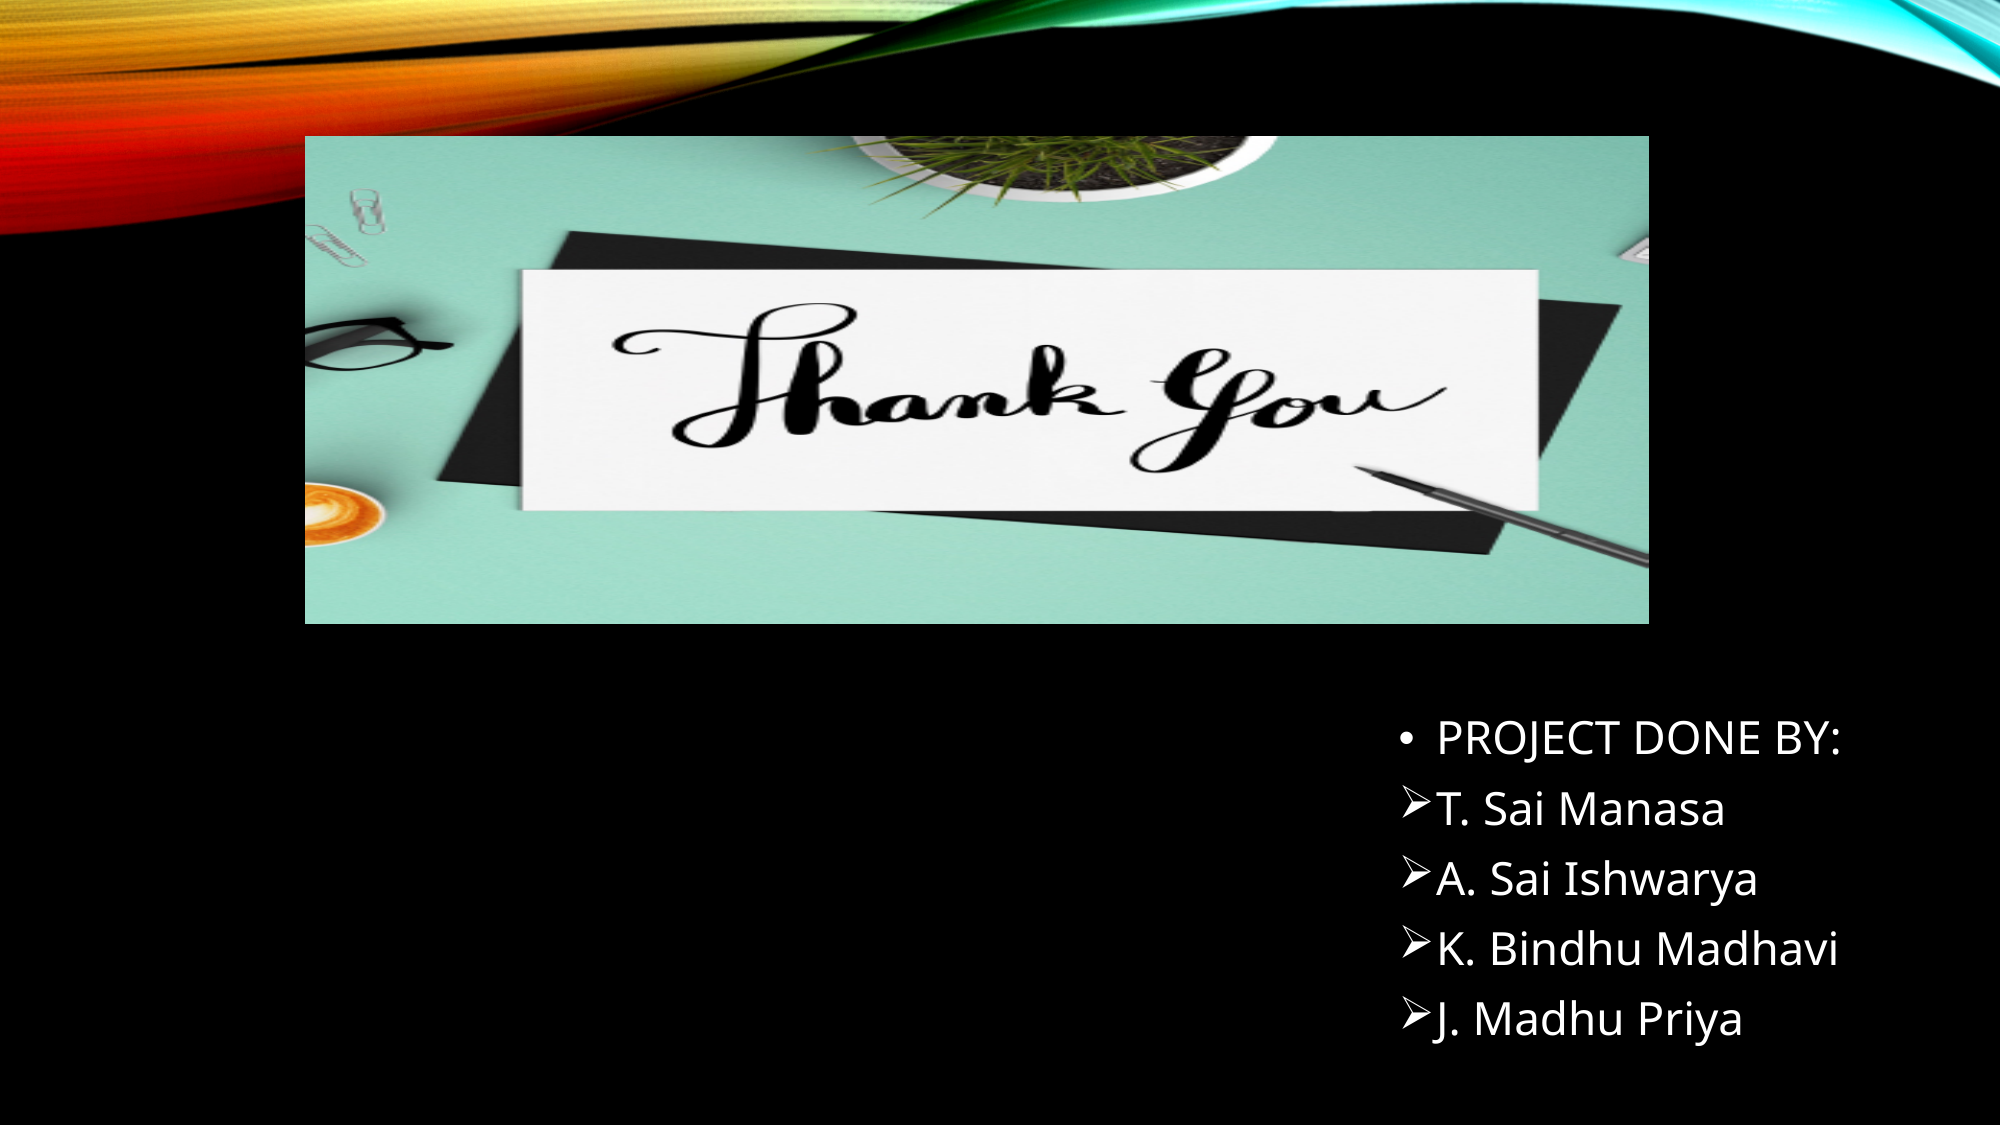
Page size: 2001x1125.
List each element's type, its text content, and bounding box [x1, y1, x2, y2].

picture [0, 0, 2000, 237]
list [305, 136, 1649, 624]
list PROJECT DONE BY: T. Sai Manasa A. Sai Ishwarya K. Bindhu Madhavi J. Madhu Priya [1383, 707, 1888, 1101]
